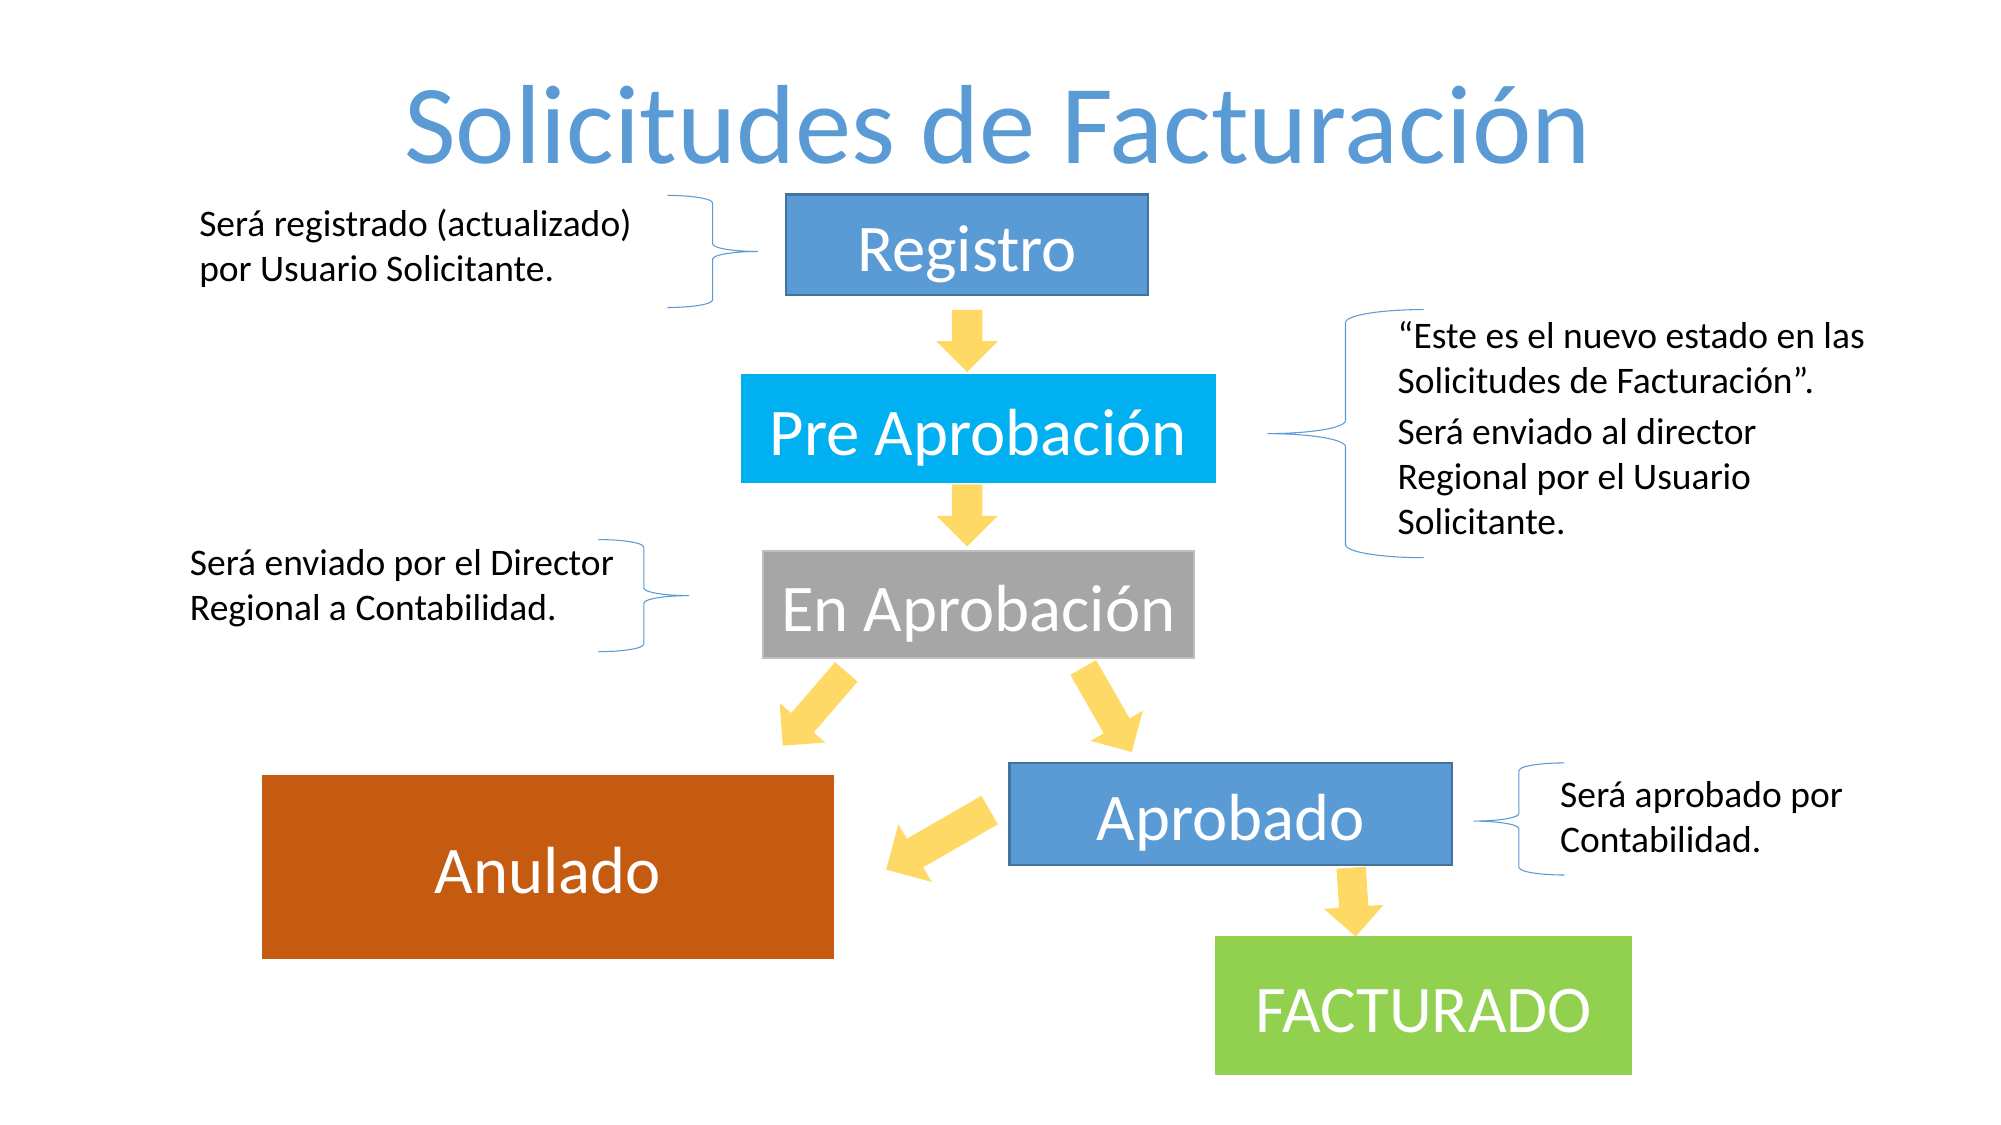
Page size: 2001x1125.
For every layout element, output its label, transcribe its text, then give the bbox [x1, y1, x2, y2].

text_box [667, 194, 759, 309]
text_box [936, 309, 998, 373]
text_box Será aprobado por Contabilidad. [1545, 762, 2000, 868]
text_box Aprobado [1008, 762, 1453, 866]
text_box [1324, 866, 1384, 937]
text_box Anulado [262, 775, 834, 959]
text_box Registro [785, 193, 1149, 296]
text_box Pre Aprobación [741, 374, 1216, 483]
text_box [1473, 763, 1565, 876]
text_box En Aprobación [762, 550, 1195, 659]
text_box Solicitudes de Facturación [389, 43, 1607, 193]
text_box Será enviado por el Director Regional a Contabilidad. [175, 530, 644, 635]
text_box [598, 546, 690, 653]
text_box Será registrado (actualizado) por Usuario Solicitante. [184, 191, 654, 297]
text_box FACTURADO [1215, 936, 1632, 1075]
text_box “Este es el nuevo estado en las Solicitudes de Facturación”. [1382, 303, 1930, 409]
text_box Será enviado al director Regional por el Usuario Solicitante. [1382, 399, 1852, 550]
text_box [1267, 309, 1424, 559]
text_box [886, 795, 998, 882]
text_box [936, 484, 998, 547]
text_box [779, 662, 858, 746]
text_box [1070, 660, 1143, 752]
